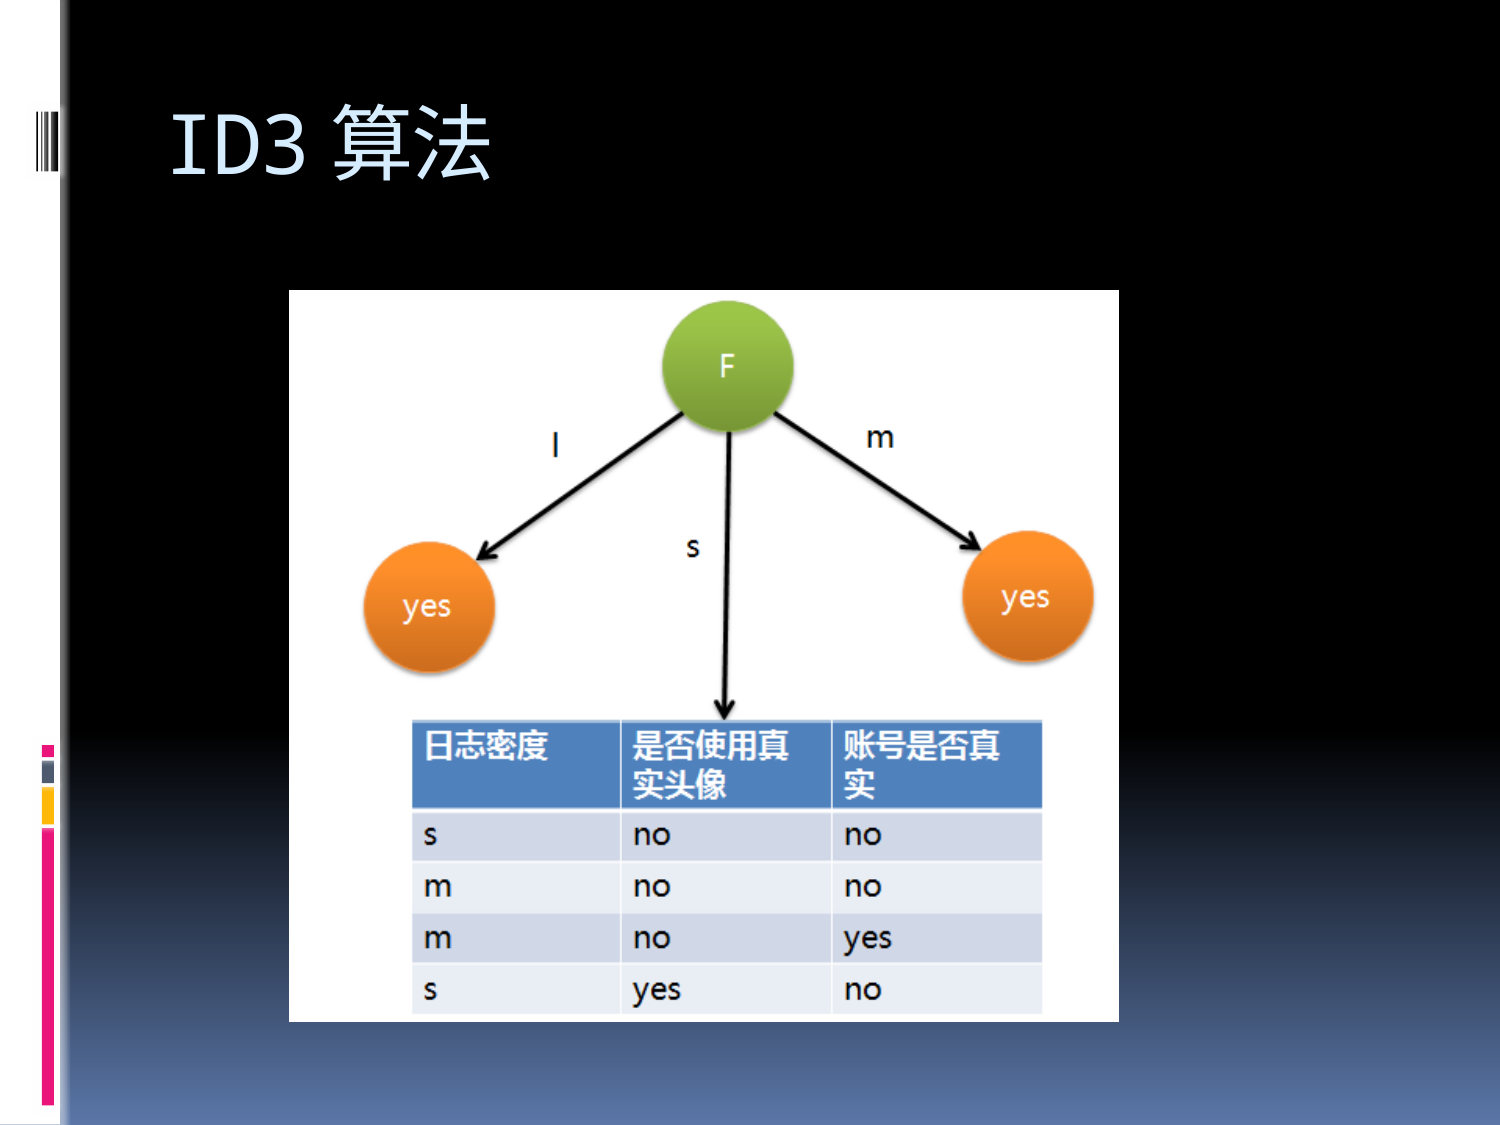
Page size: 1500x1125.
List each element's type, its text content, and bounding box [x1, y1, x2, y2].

picture [288, 290, 1120, 1023]
title ID3算法 [150, 83, 1425, 234]
